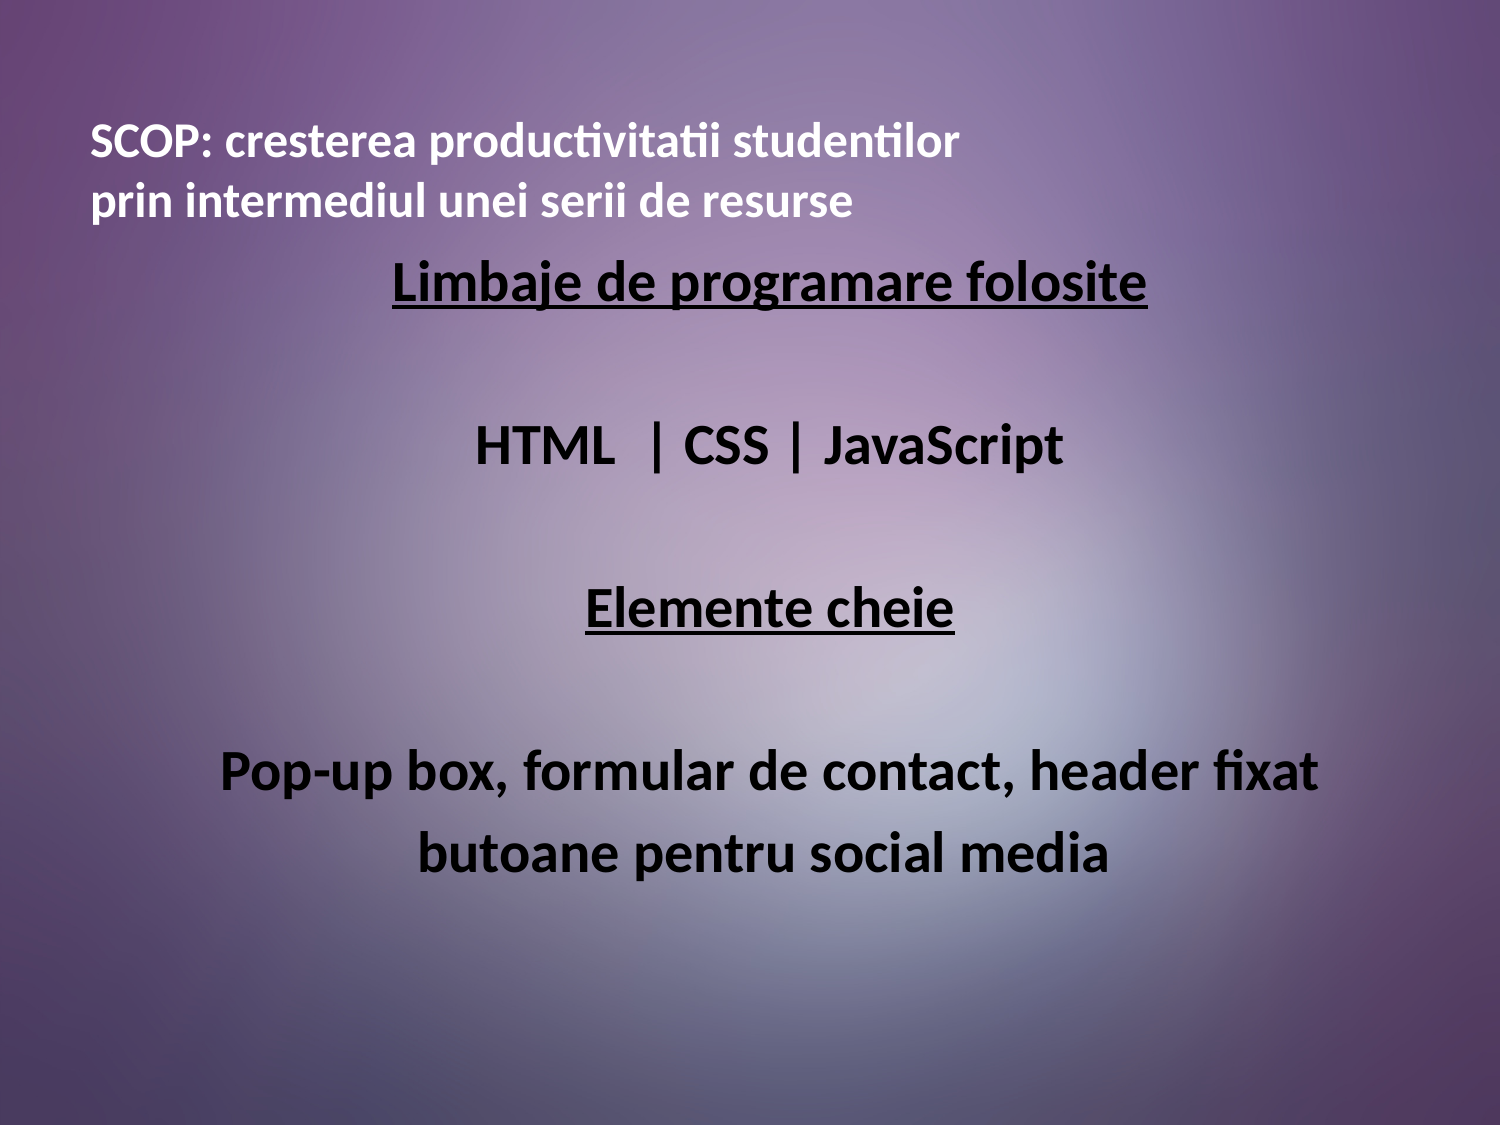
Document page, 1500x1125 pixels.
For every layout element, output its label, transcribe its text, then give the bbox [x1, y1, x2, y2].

list Limbaje de programare folosite HTML | CSS | JavaScript Elemente cheie Pop-up box, formular de contact, header fixat butoane pentru social media [75, 235, 1466, 974]
title SCOP: cresterea productivitatii studentilor prin intermediul unei serii de resurse [75, 44, 1466, 235]
